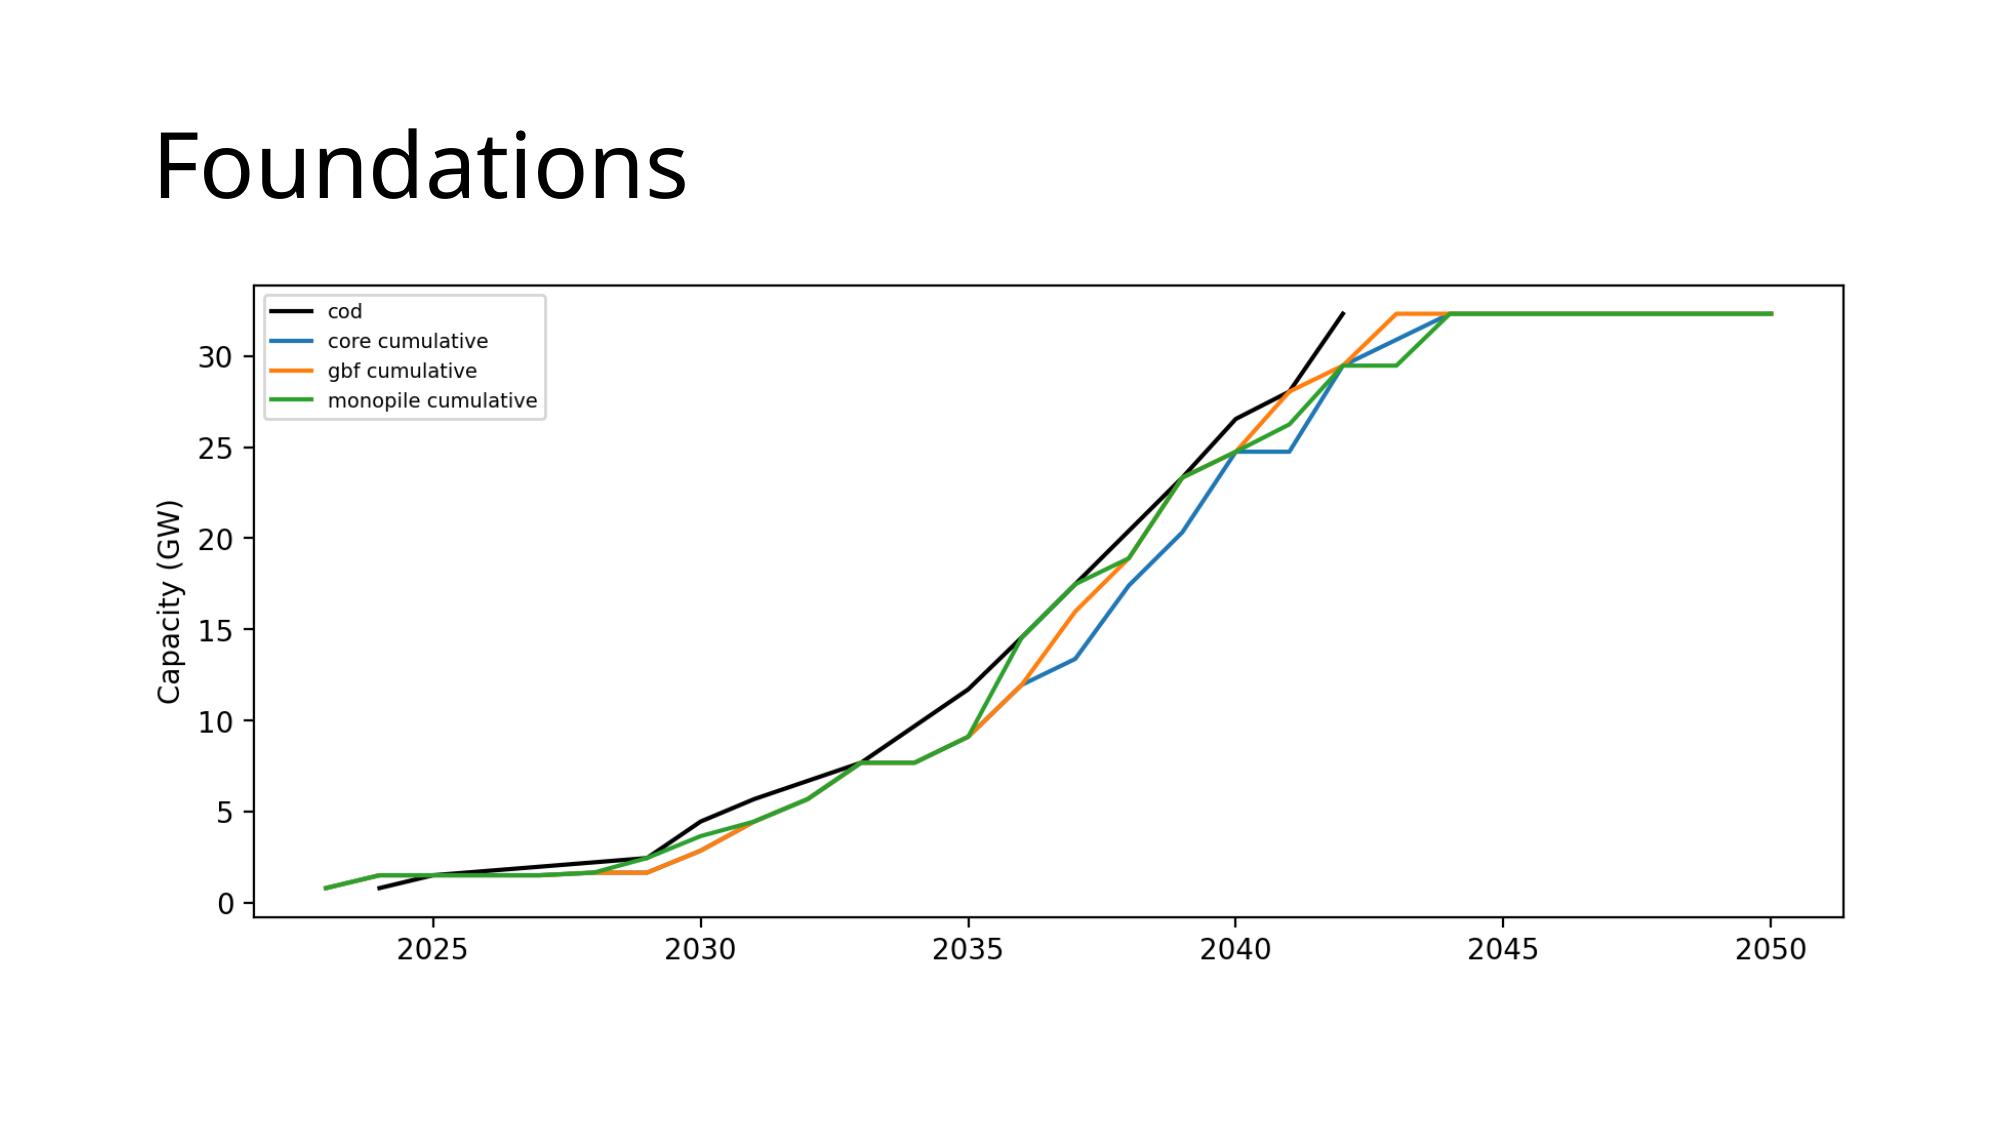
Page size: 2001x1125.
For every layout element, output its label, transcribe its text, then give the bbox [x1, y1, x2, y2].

title Foundations [137, 59, 1863, 265]
picture [136, 265, 1863, 987]
